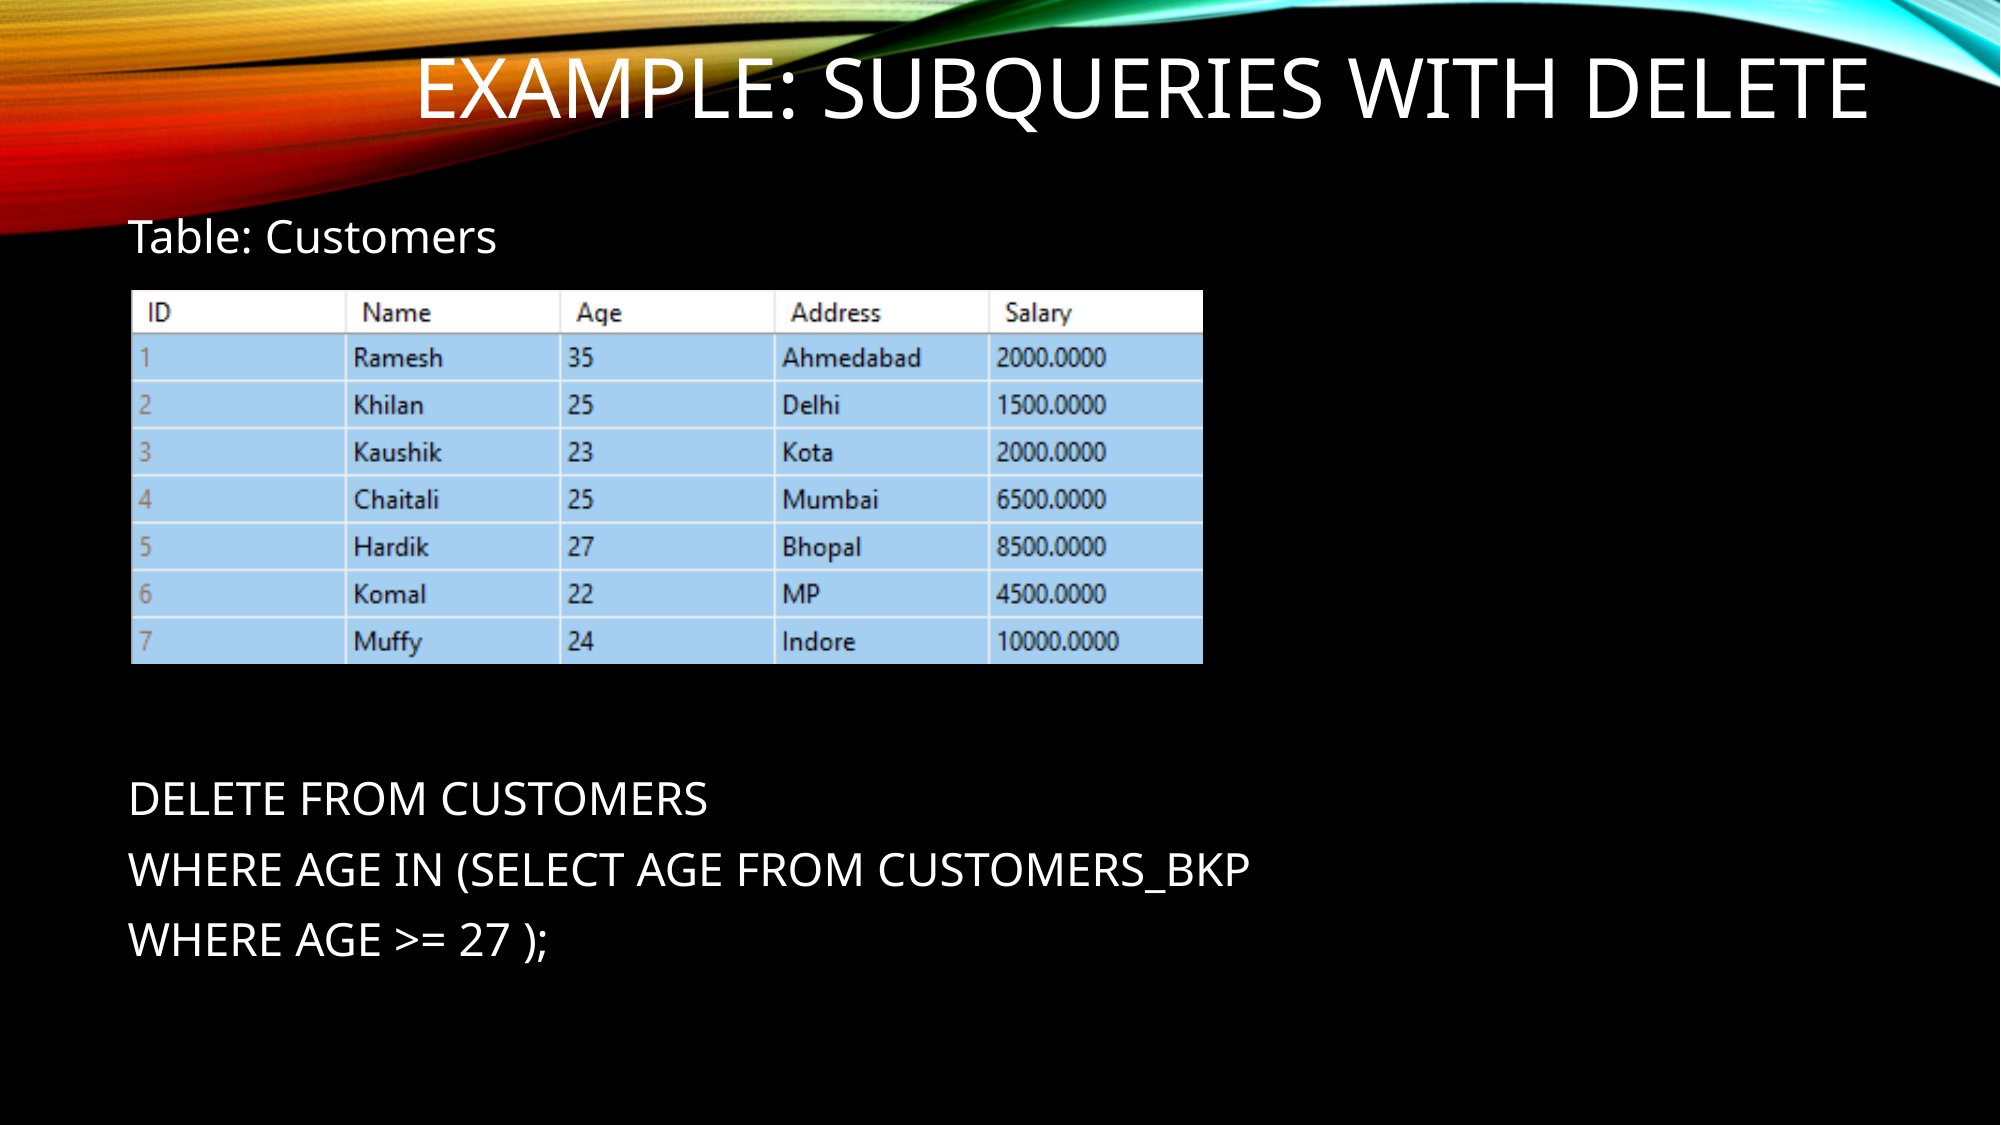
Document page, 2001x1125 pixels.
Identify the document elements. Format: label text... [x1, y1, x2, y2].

picture [0, 0, 2000, 237]
list Table: Customers DELETE FROM CUSTOMERS WHERE AGE IN (SELECT AGE FROM CUSTOMERS_BKP WHERE AGE >= 27 ); [112, 206, 1888, 1125]
picture [130, 290, 1203, 664]
title Example: subqueries with delete [112, 0, 1888, 184]
